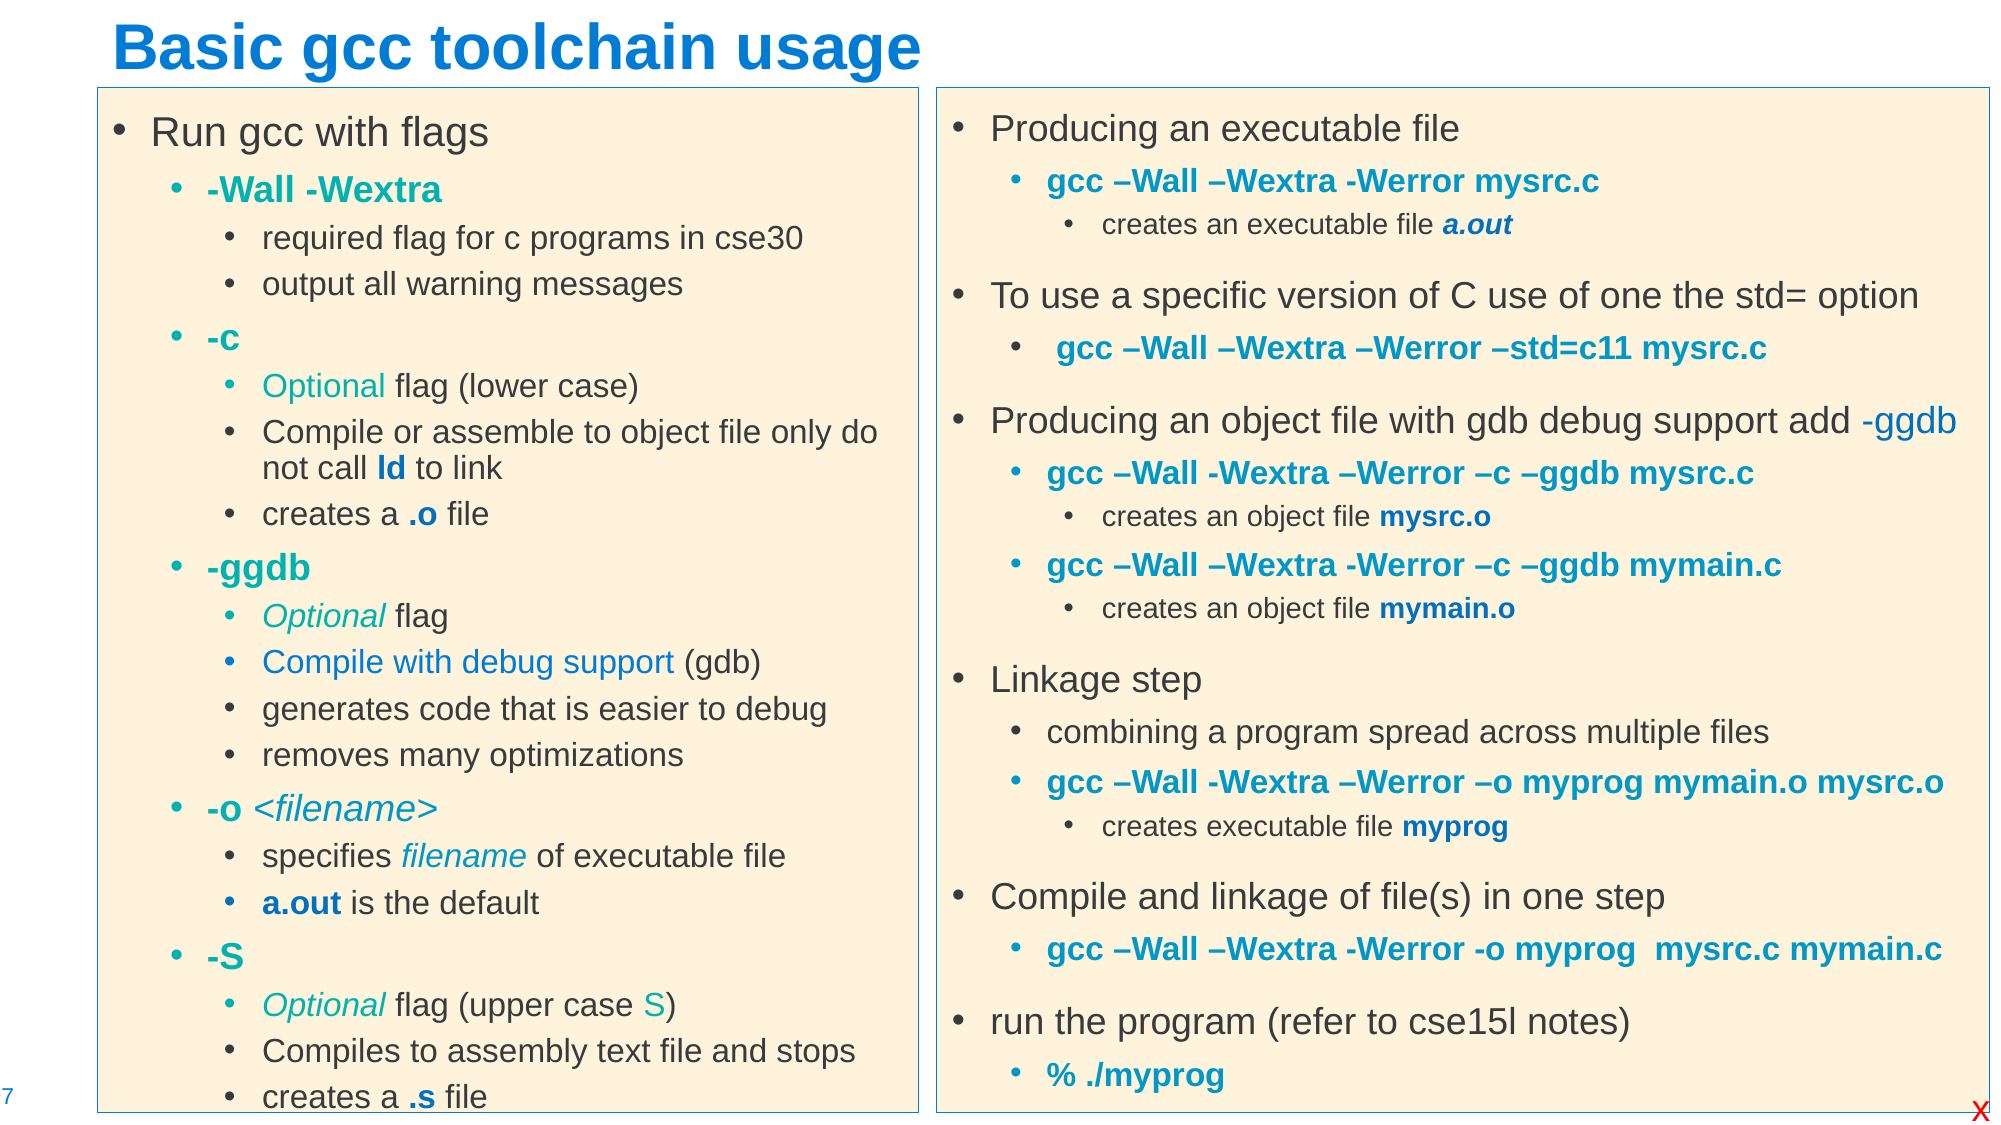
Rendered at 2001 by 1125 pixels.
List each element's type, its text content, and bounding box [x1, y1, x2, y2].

list Run gcc with flags -Wall -Wextra required flag for c programs in cse30 output all warning messages -c Optional flag (lower case) Compile or assemble to object file only do not call ld to link creates a .o file -ggdb Optional flag Compile with debug support (gdb) generates code that is easier to debug removes many optimizations -o <filename> specifies filename of executable file a.out is the default -S Optional flag (upper case S) Compiles to assembly text file and stops creates a .s file [97, 90, 919, 1113]
title Basic gcc toolchain usage [97, 21, 1822, 90]
text_box x [1956, 1076, 2000, 1125]
list Producing an executable file gcc –Wall –Wextra -Werror mysrc.c creates an executable file a.out To use a specific version of C use of one the std= option gcc –Wall –Wextra –Werror –std=c11 mysrc.c Producing an object file with gdb debug support add -ggdb gcc –Wall -Wextra –Werror –c –ggdb mysrc.c creates an object file mysrc.o gcc –Wall –Wextra -Werror –c –ggdb mymain.c creates an object file mymain.o Linkage step combining a program spread across multiple files gcc –Wall -Wextra –Werror –o myprog mymain.o mysrc.o creates executable file myprog Compile and linkage of file(s) in one step gcc –Wall –Wextra -Werror -o myprog mysrc.c mymain.c run the program (refer to cse15l notes) % ./myprog [936, 87, 1990, 1113]
